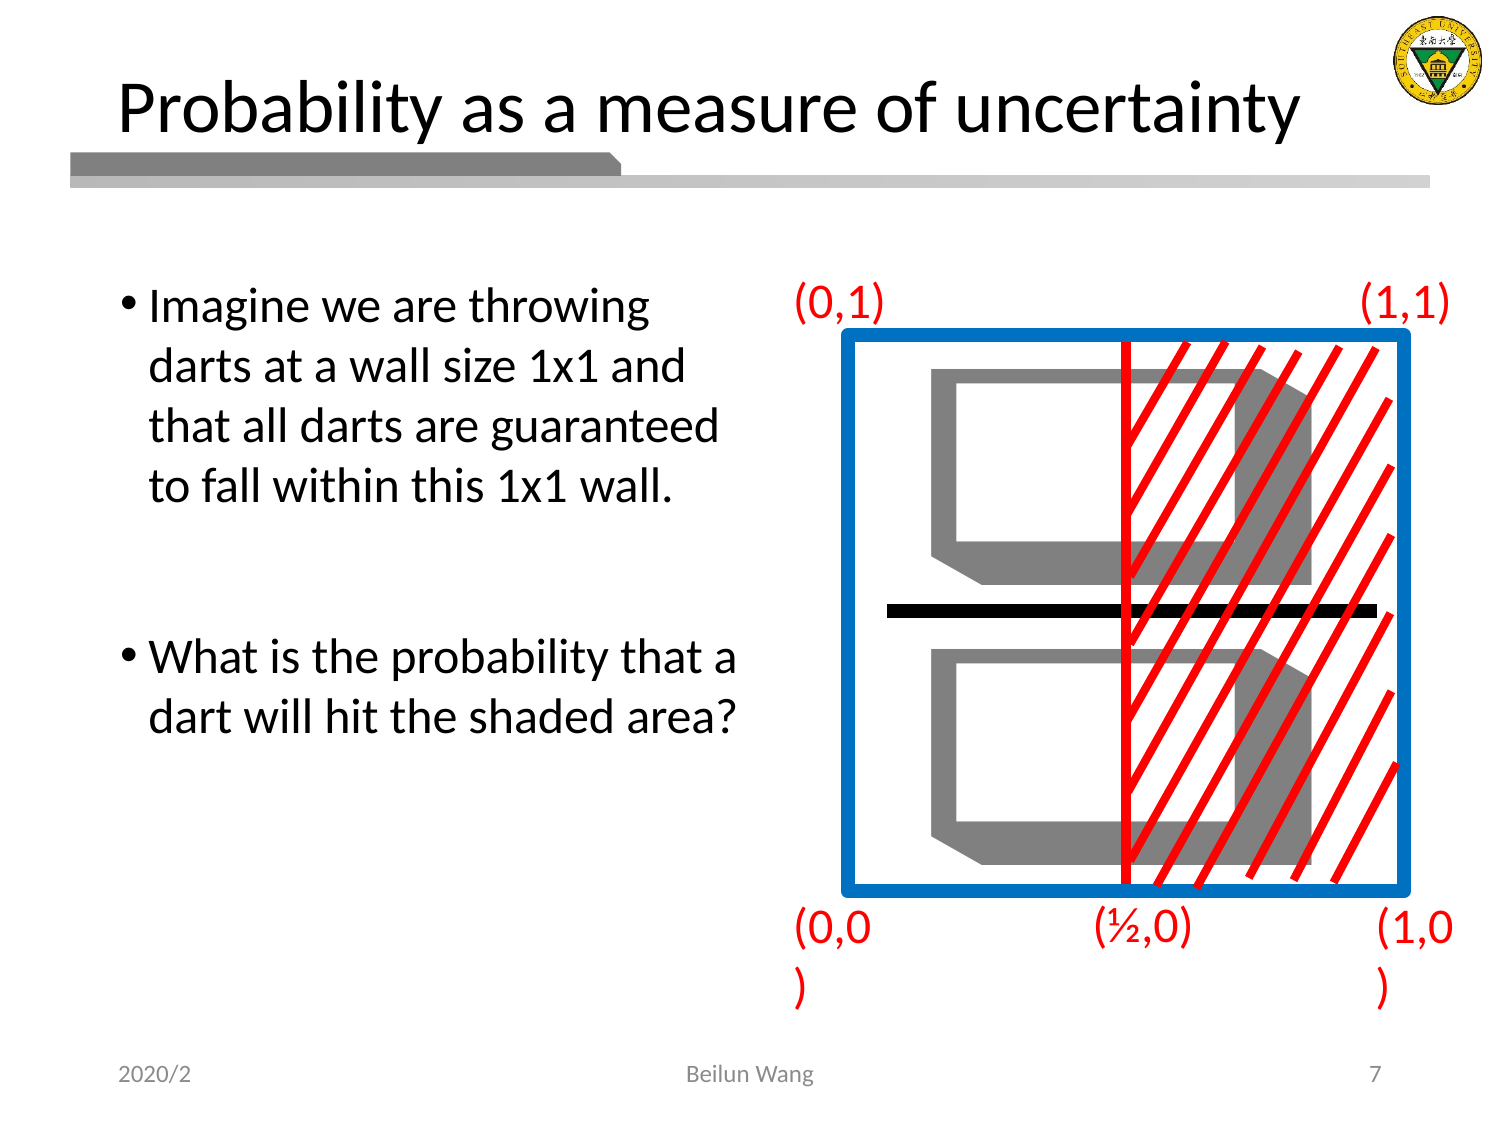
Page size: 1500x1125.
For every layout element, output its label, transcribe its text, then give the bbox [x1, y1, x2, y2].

text_box (0,0) [778, 885, 896, 1021]
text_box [1125, 346, 1340, 724]
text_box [1125, 341, 1226, 346]
text_box (1,0) [1360, 885, 1475, 1021]
footer Beilun Wang [496, 1042, 1004, 1103]
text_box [1156, 465, 1392, 886]
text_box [1129, 398, 1390, 861]
picture [1393, 16, 1482, 105]
title Probability as a measure of uncertainty [103, 59, 1361, 156]
slide_number 7 [1059, 1042, 1397, 1103]
text_box (0,1) [778, 260, 929, 336]
slide_number 2020/2 [103, 1042, 441, 1103]
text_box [1128, 348, 1377, 792]
text_box (1,1) [1343, 261, 1474, 336]
text_box (½,0) [1077, 885, 1210, 961]
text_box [1248, 613, 1391, 878]
list Imagine we are throwing darts at a wall size 1x1 and that all darts are guaranteed to fall within this 1x1 wall. What is the probability that a dart will hit the shaded area? [103, 264, 765, 1014]
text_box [1333, 763, 1397, 883]
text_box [1196, 534, 1392, 889]
